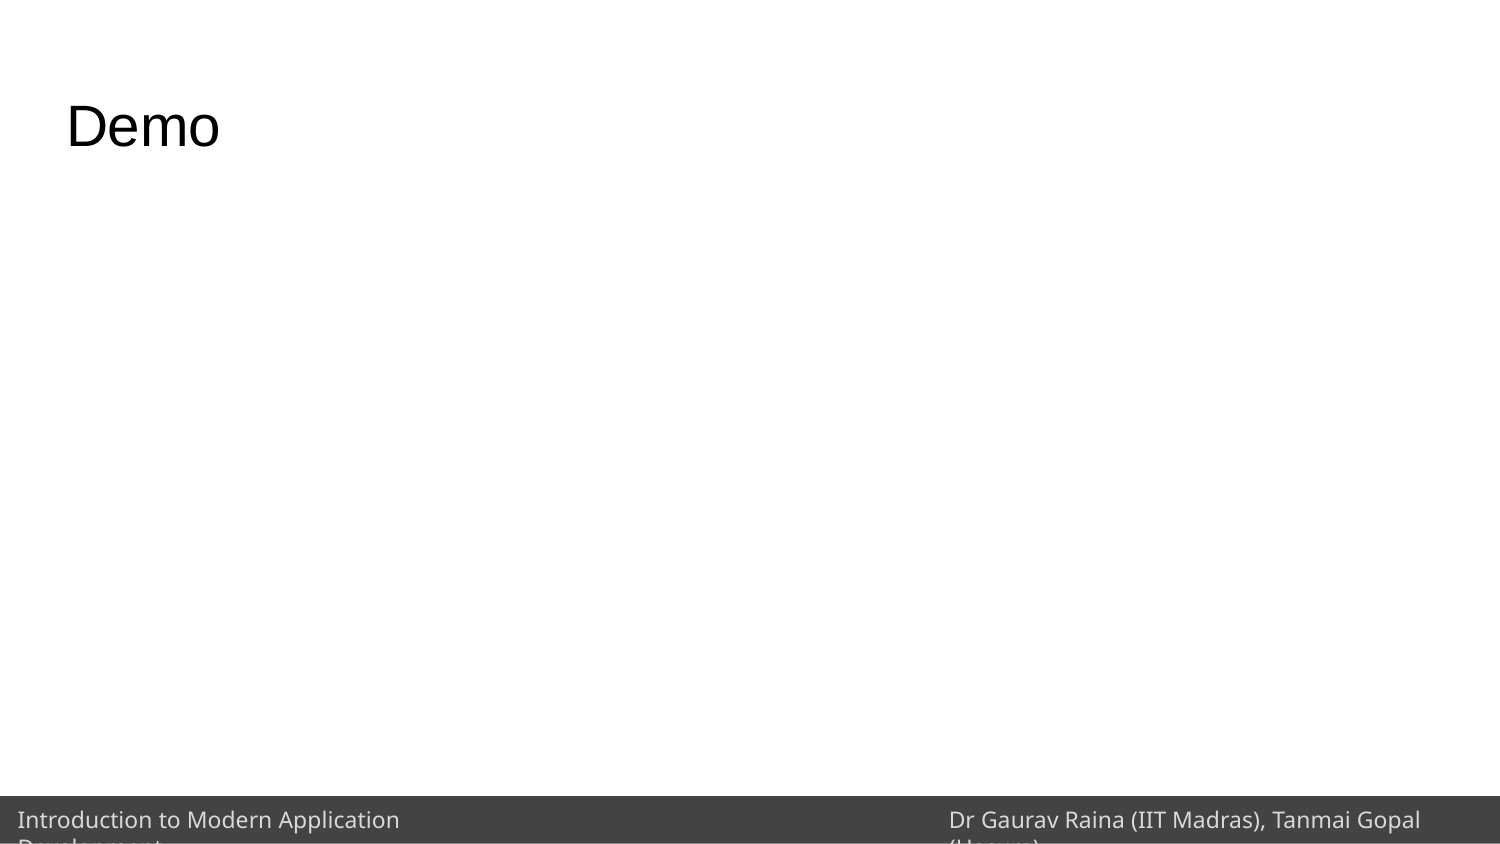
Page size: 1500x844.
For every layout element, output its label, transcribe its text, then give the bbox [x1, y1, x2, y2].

title Demo [51, 72, 1449, 167]
